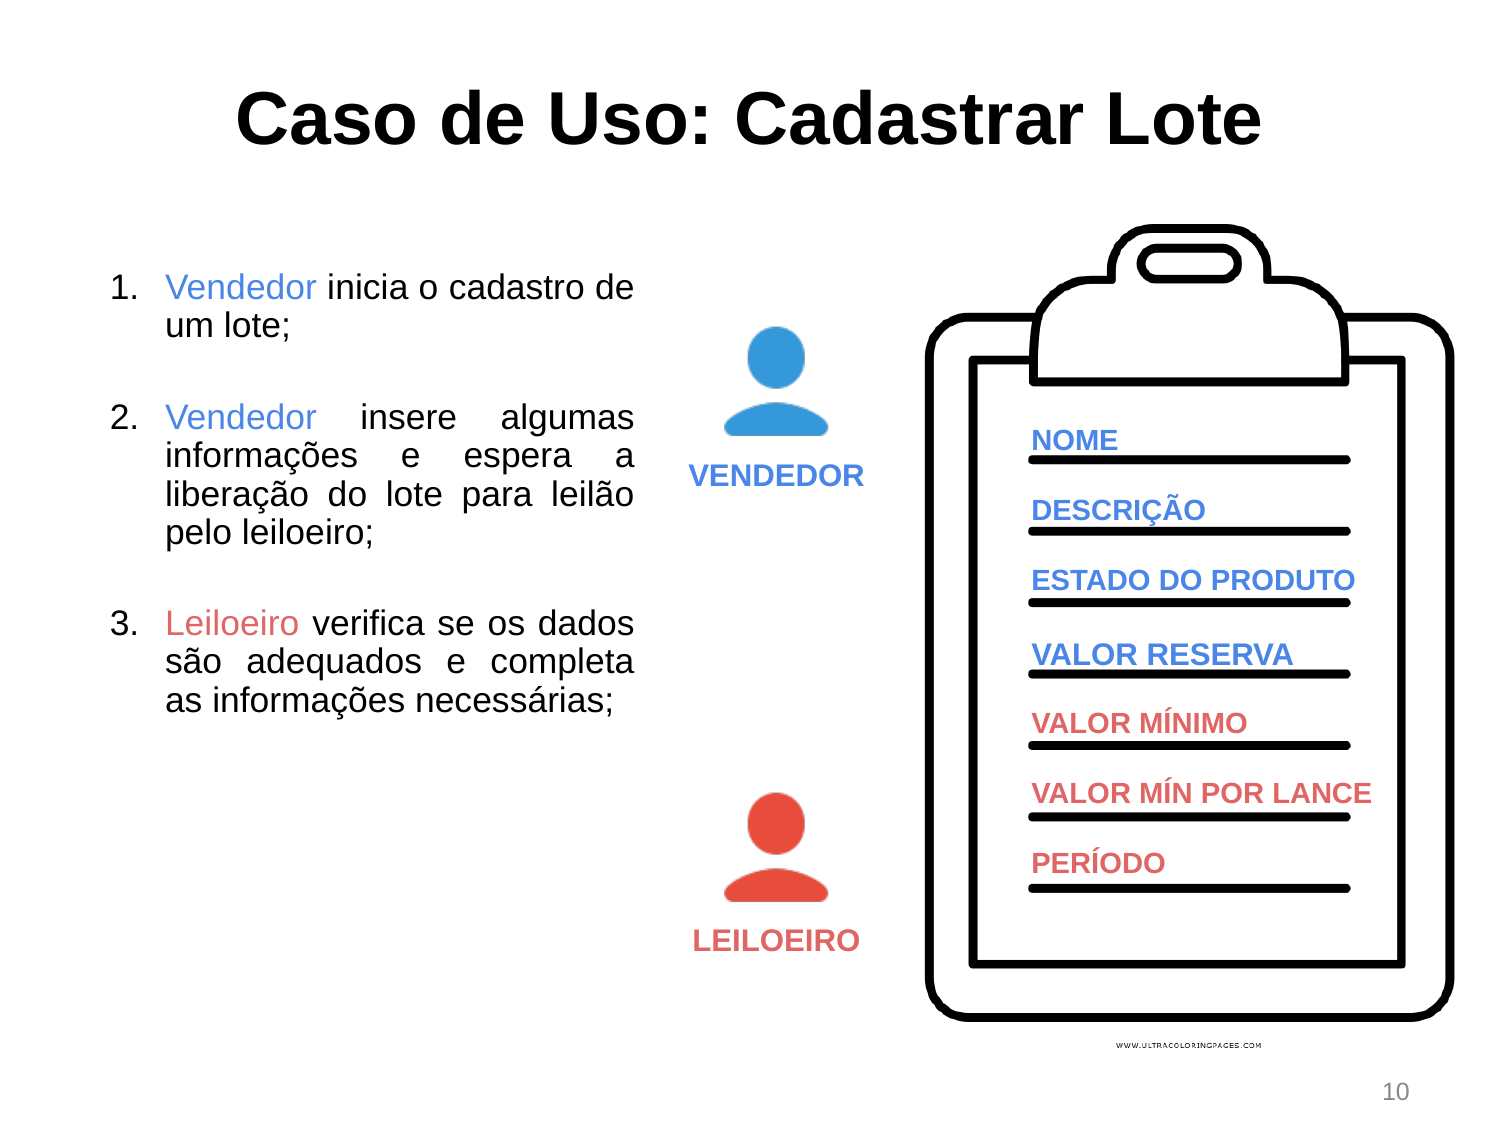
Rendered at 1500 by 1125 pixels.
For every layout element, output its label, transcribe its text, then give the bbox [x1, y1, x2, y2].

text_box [661, 313, 744, 509]
list Vendedor inicia o cadastro de um lote; Vendedor insere algumas informações e espera a liberação do lote para leilão pelo leiloeiro; Leiloeiro verifica se os dados são adequados e completa as informações necessárias; [75, 261, 650, 1061]
slide_number ‹#› [1074, 1070, 1425, 1121]
picture [749, 183, 1500, 1061]
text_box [661, 779, 744, 974]
title Caso de Uso: Cadastrar Lote [75, 20, 1425, 209]
